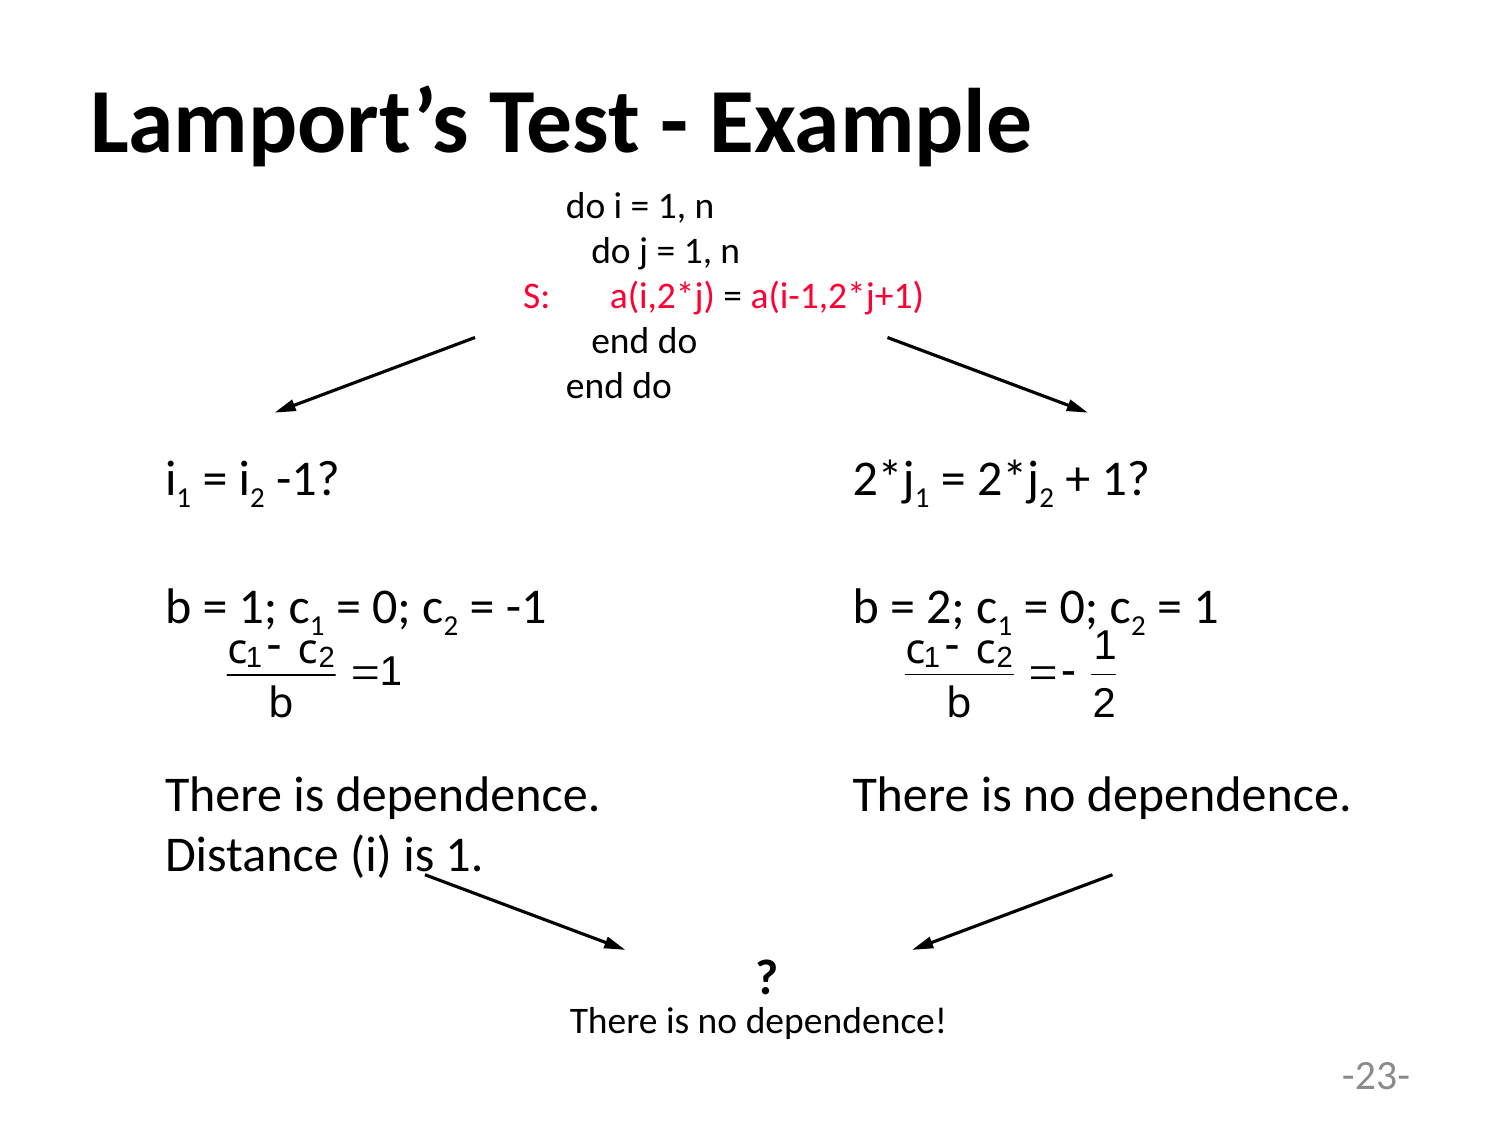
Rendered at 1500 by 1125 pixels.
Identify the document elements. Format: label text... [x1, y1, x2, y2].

text_box 2*j1 = 2*j2 + 1? b = 2; c1 = 0; c2 = 1 There is no dependence. [837, 437, 1425, 925]
list i1 = i2 -1? b = 1; c1 = 0; c2 = -1 There is dependence. Distance (i) is 1. [150, 437, 738, 925]
title Lamport’s Test - Example [75, 21, 1425, 210]
slide_number -23- [1074, 1042, 1425, 1103]
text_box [424, 874, 1113, 1013]
text_box do i = 1, n do j = 1, n S: a(i,2*j) = a(i-1,2*j+1) end do end do [499, 174, 1038, 414]
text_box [900, 624, 1120, 724]
text_box [887, 337, 1088, 413]
text_box [274, 337, 476, 413]
text_box There is no dependence! [555, 1021, 963, 1048]
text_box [222, 624, 401, 724]
